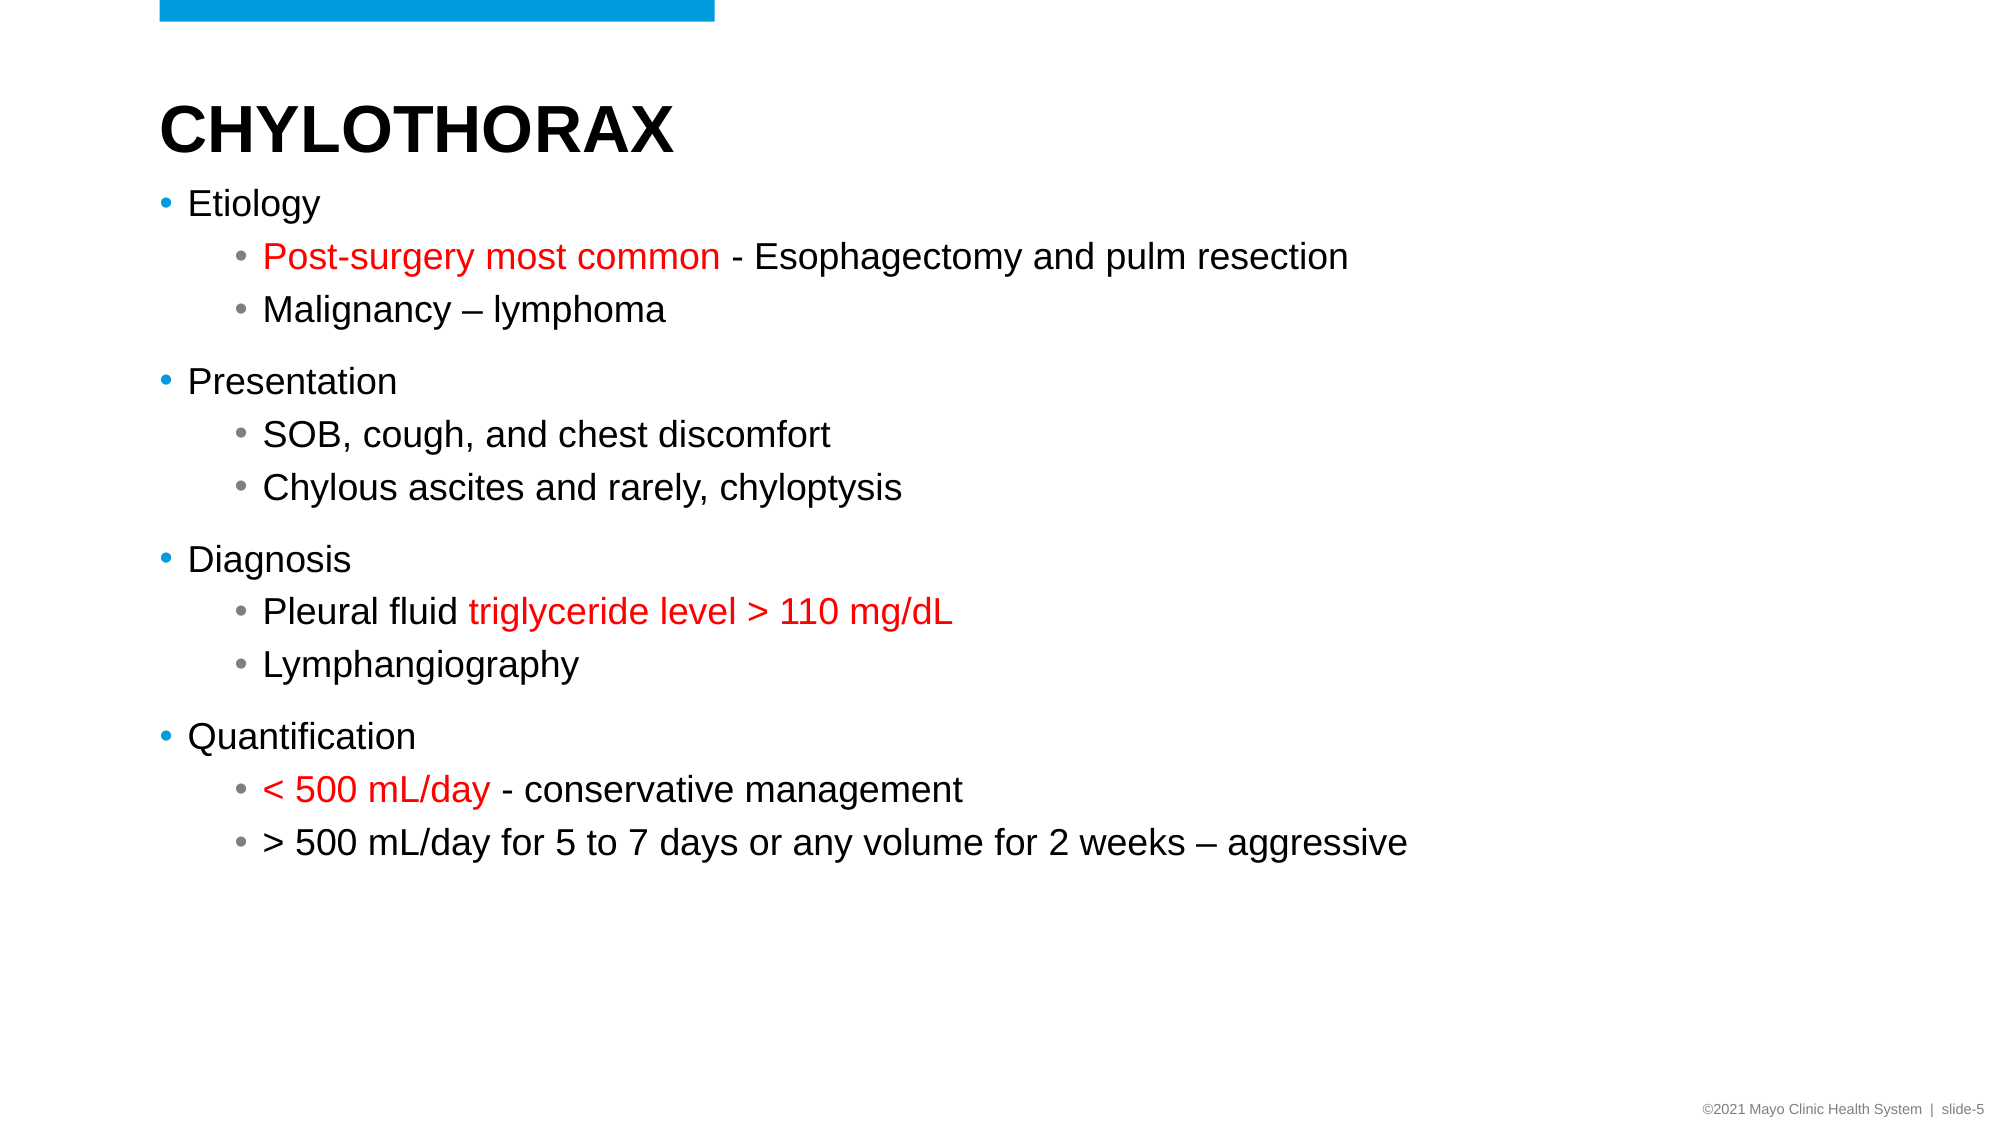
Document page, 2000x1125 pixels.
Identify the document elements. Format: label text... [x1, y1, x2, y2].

list Etiology Post-surgery most common - Esophagectomy and pulm resection Malignancy – lymphoma Presentation SOB, cough, and chest discomfort Chylous ascites and rarely, chyloptysis Diagnosis Pleural fluid triglyceride level > 110 mg/dL Lymphangiography Quantification < 500 mL/day - conservative management > 500 mL/day for 5 to 7 days or any volume for 2 weeks – aggressive [159, 184, 2000, 1049]
title CHYLOTHORAX [159, 87, 1800, 184]
